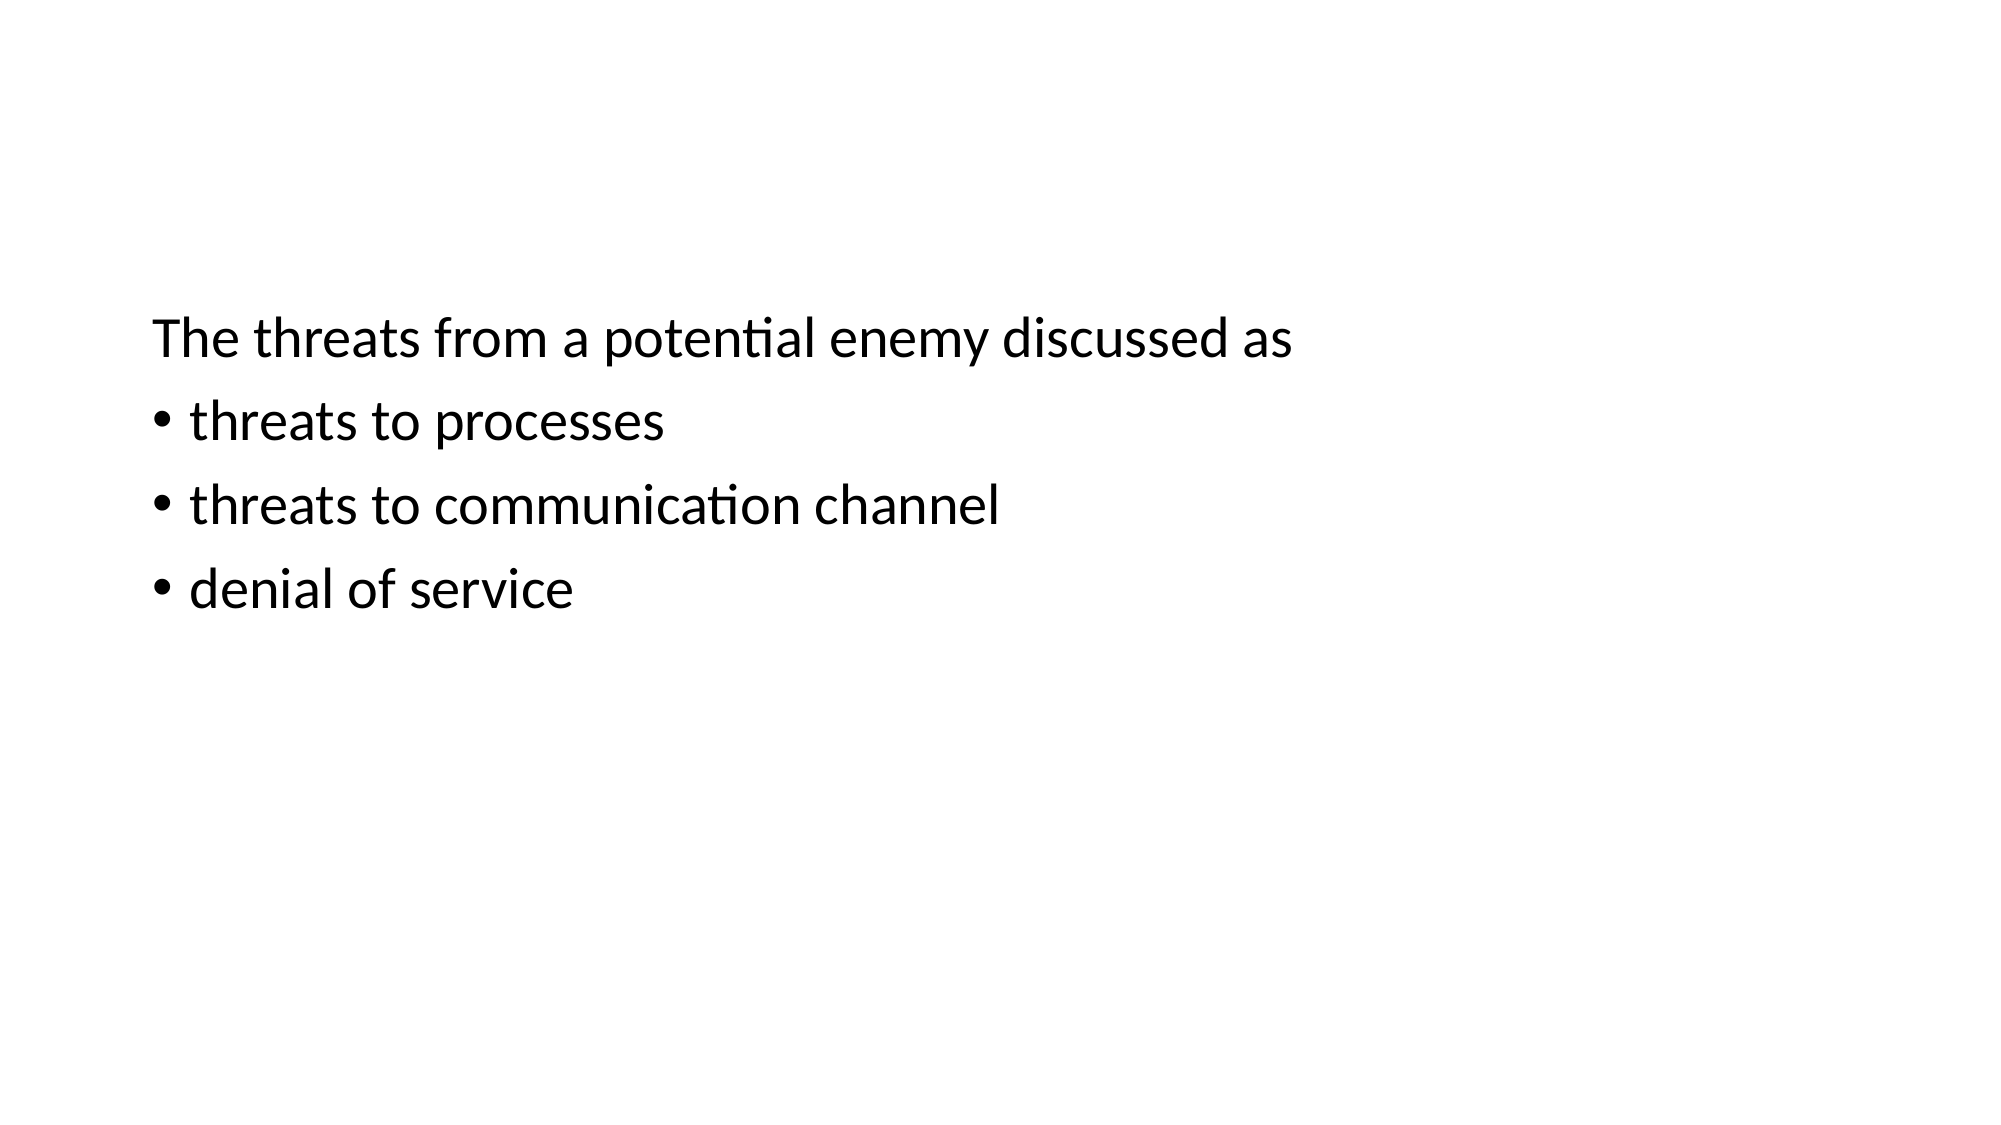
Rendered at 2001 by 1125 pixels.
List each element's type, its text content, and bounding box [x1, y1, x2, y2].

list The threats from a potential enemy discussed as threats to processes threats to communication channel denial of service [137, 299, 1863, 1014]
